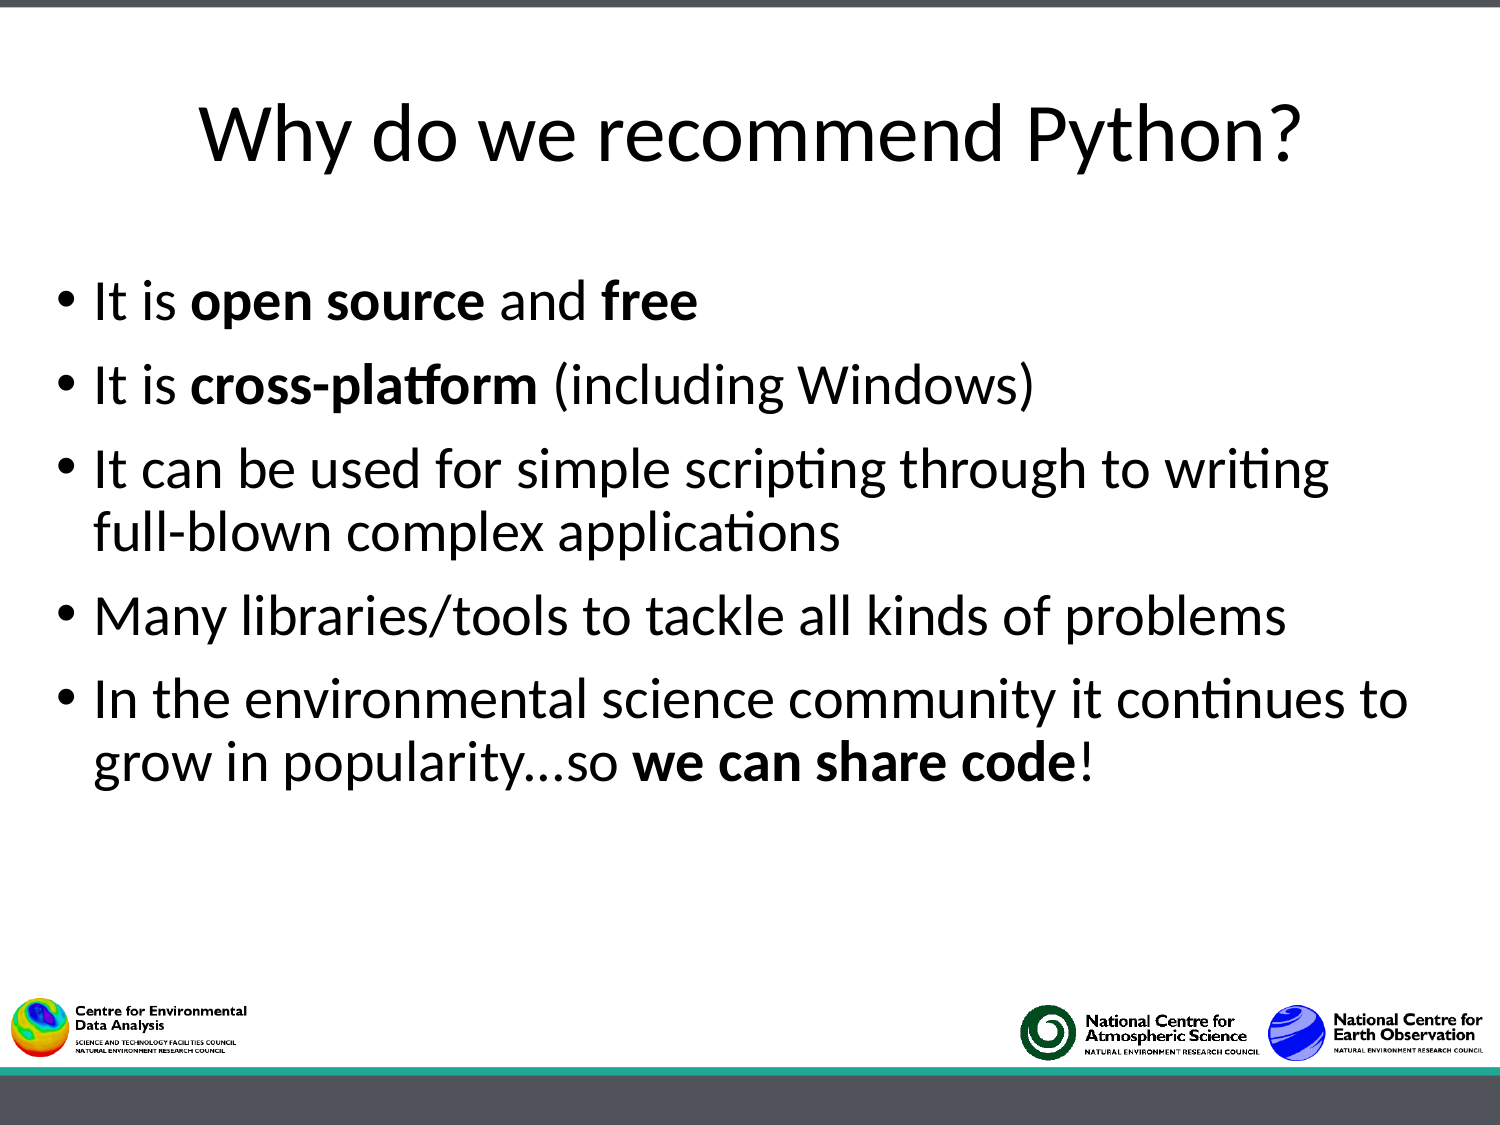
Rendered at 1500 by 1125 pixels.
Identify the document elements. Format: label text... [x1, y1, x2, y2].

picture [0, 0, 1500, 1125]
list It is open source and free It is cross-platform (including Windows) It can be used for simple scripting through to writing full-blown complex applications Many libraries/tools to tackle all kinds of problems In the environmental science community it continues to grow in popularity...so we can share code! [41, 262, 1447, 1106]
title Why do we recommend Python? [61, 62, 1443, 207]
